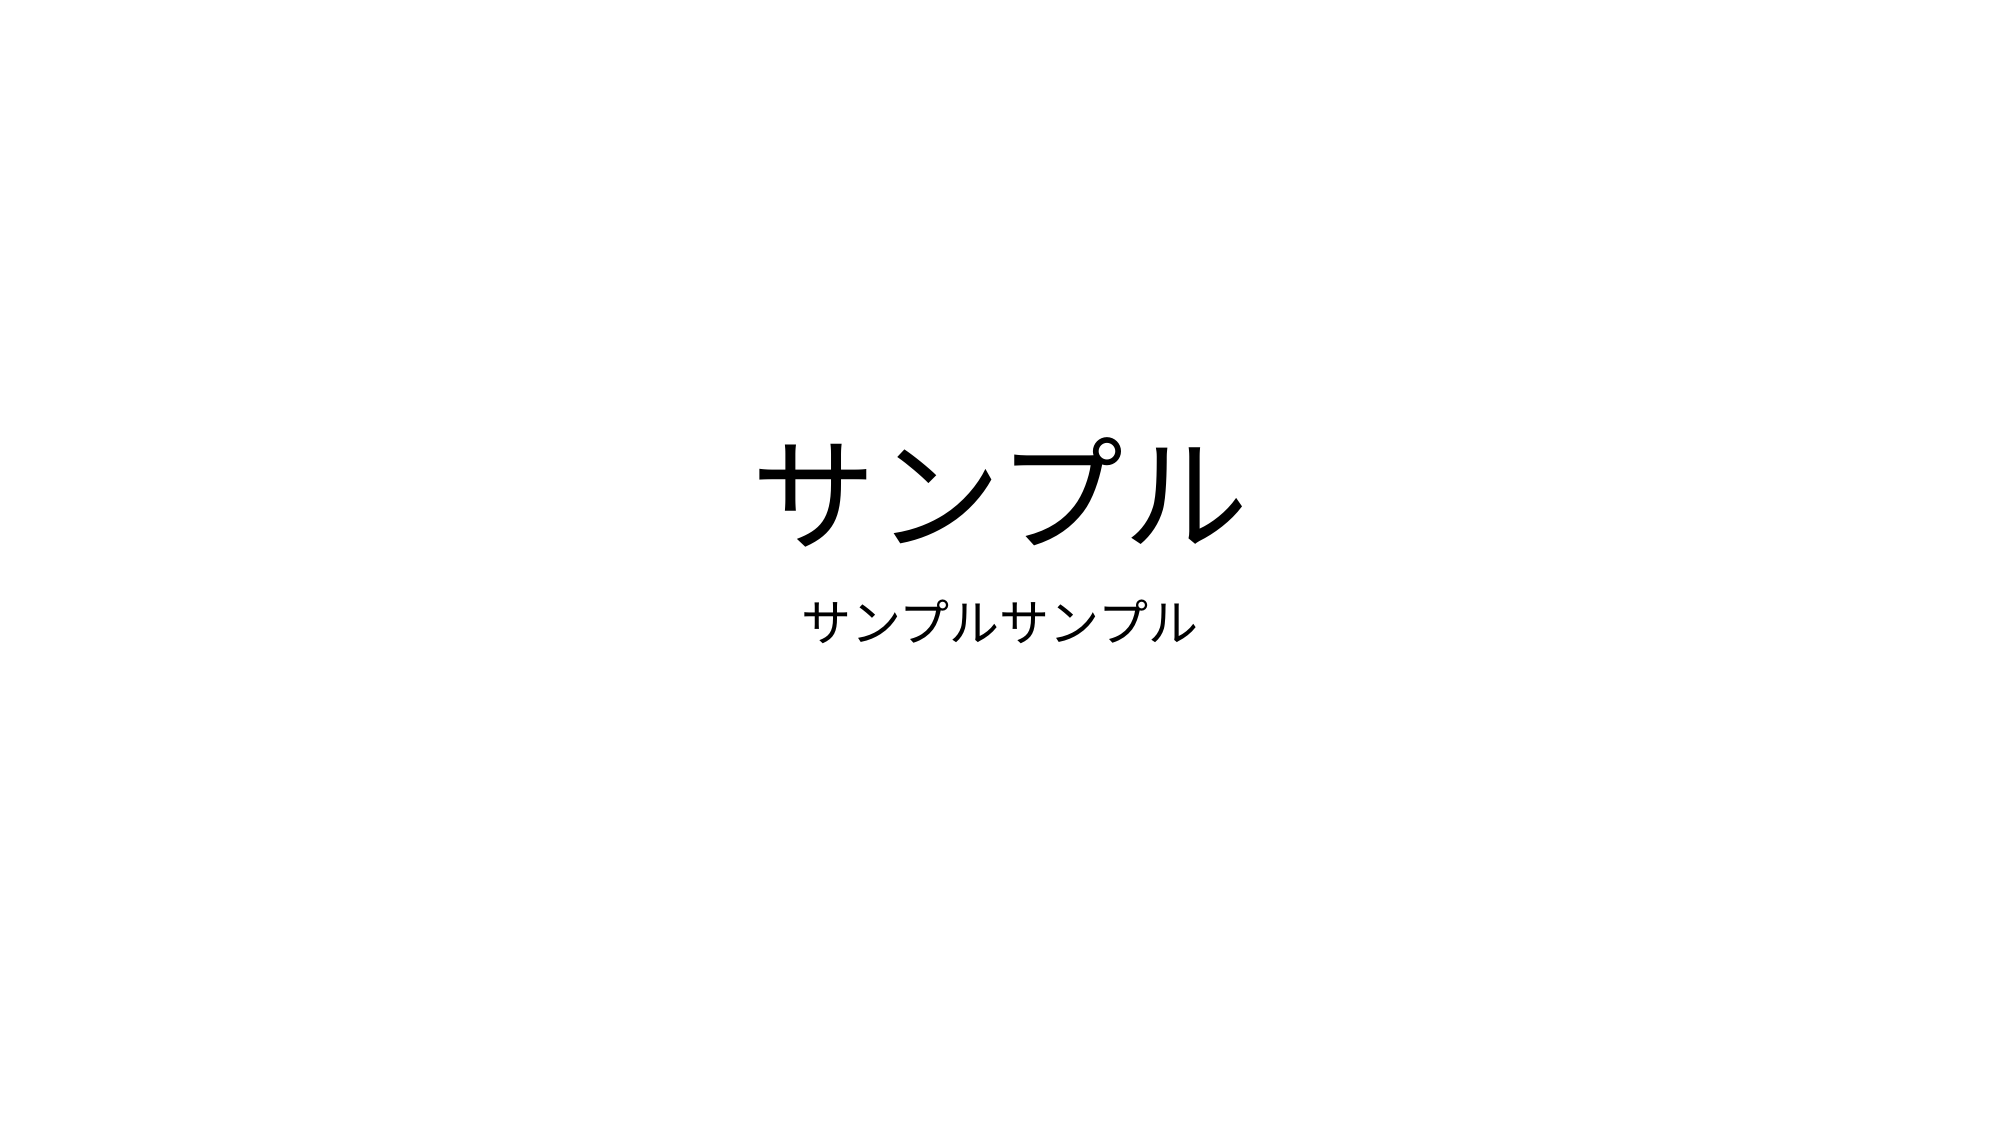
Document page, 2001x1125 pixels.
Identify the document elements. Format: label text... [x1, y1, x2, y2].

subtitle サンプルサンプル [249, 590, 1750, 863]
title サンプル [249, 184, 1750, 576]
